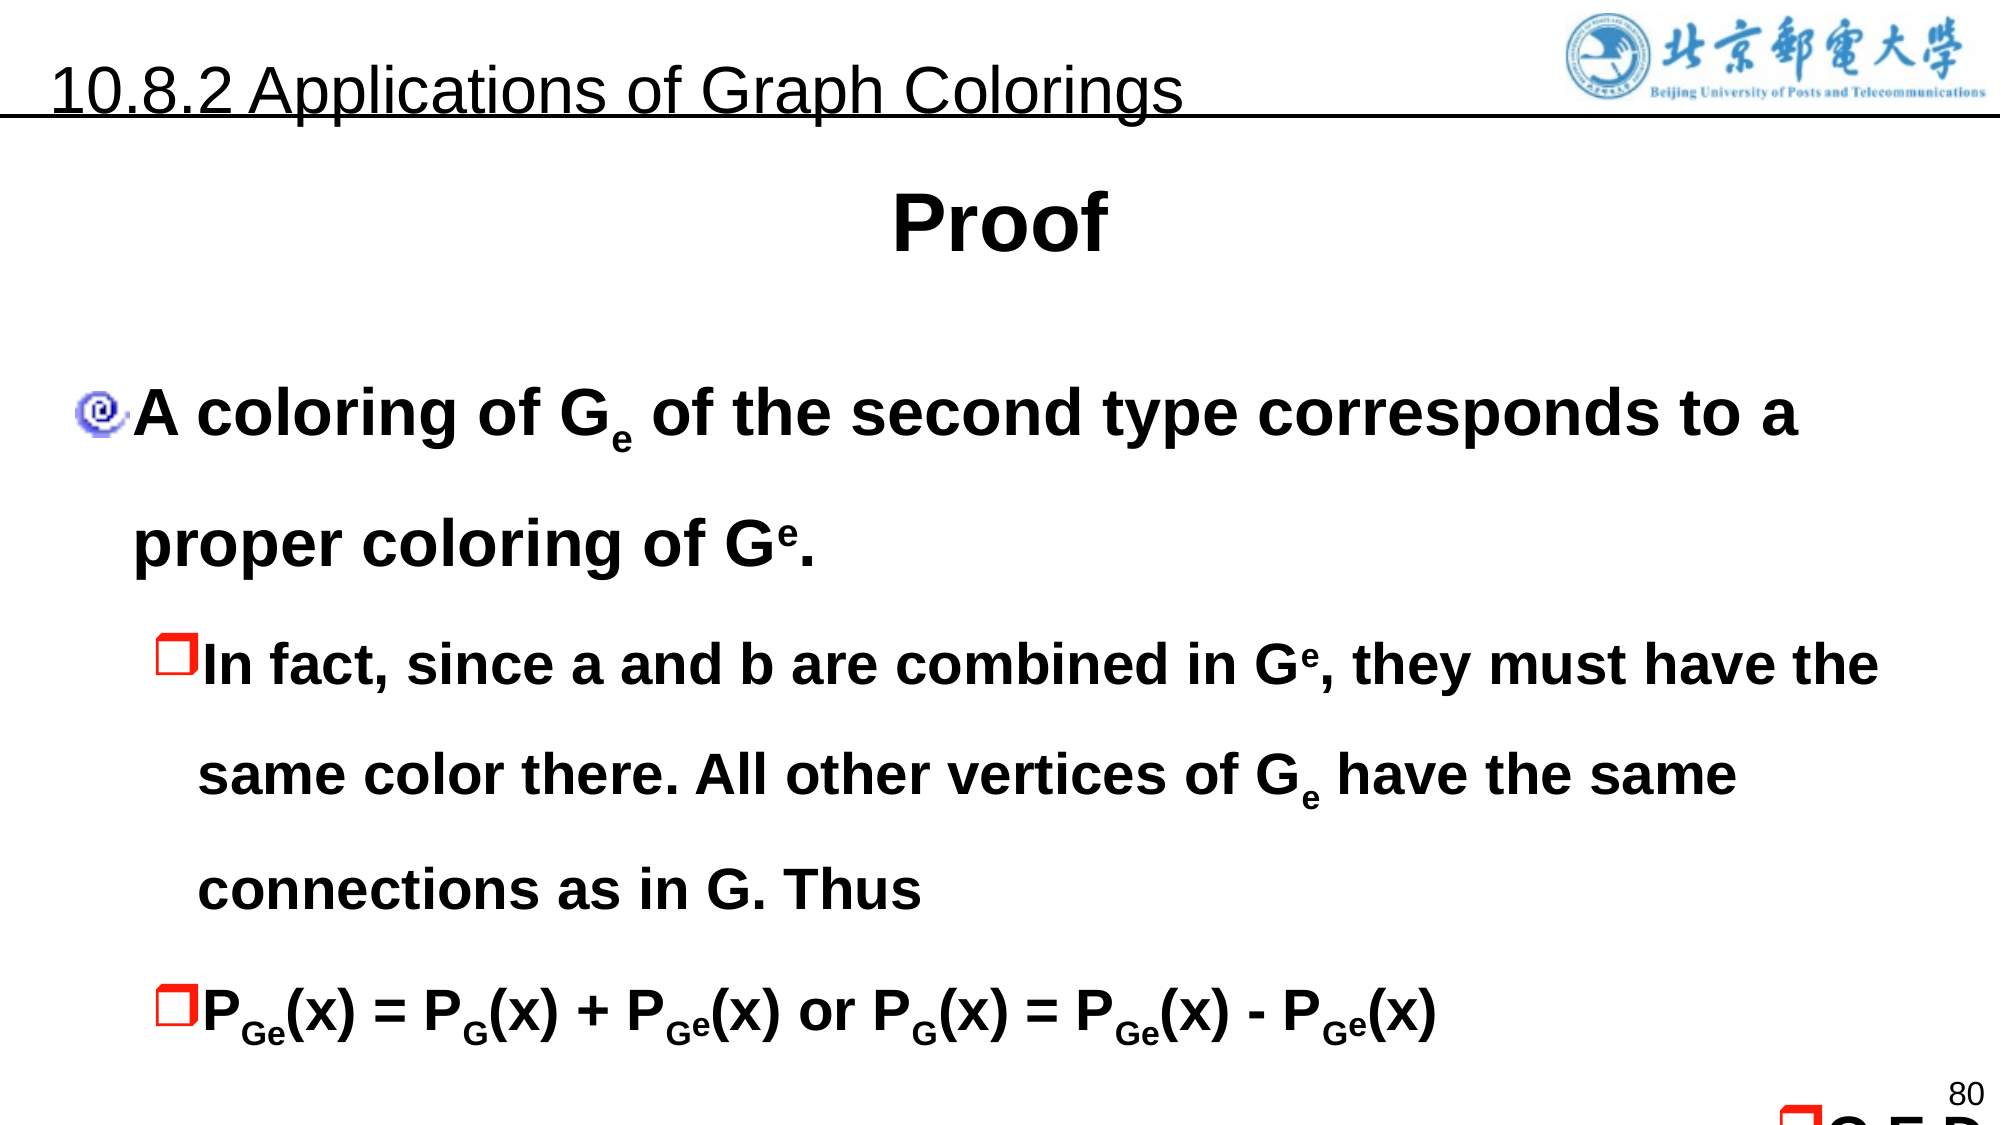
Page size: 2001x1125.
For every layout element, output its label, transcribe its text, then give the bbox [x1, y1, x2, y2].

picture [75, 391, 130, 438]
text_box 10.8.2 Applications of Graph Colorings [34, 0, 1849, 135]
picture [1849, 13, 1988, 101]
text_box A coloring of Ge of the second type corresponds to a proper coloring of Ge. In fact, since a and b are combined in Ge, they must have the same color there. All other vertices of Ge have the same connections as in G. Thus PGe(x) = PG(x) + PGe(x) or PG(x) = PGe(x) - PGe(x) Q.E.D [60, 316, 2000, 1125]
text_box Proof [473, 160, 1527, 276]
